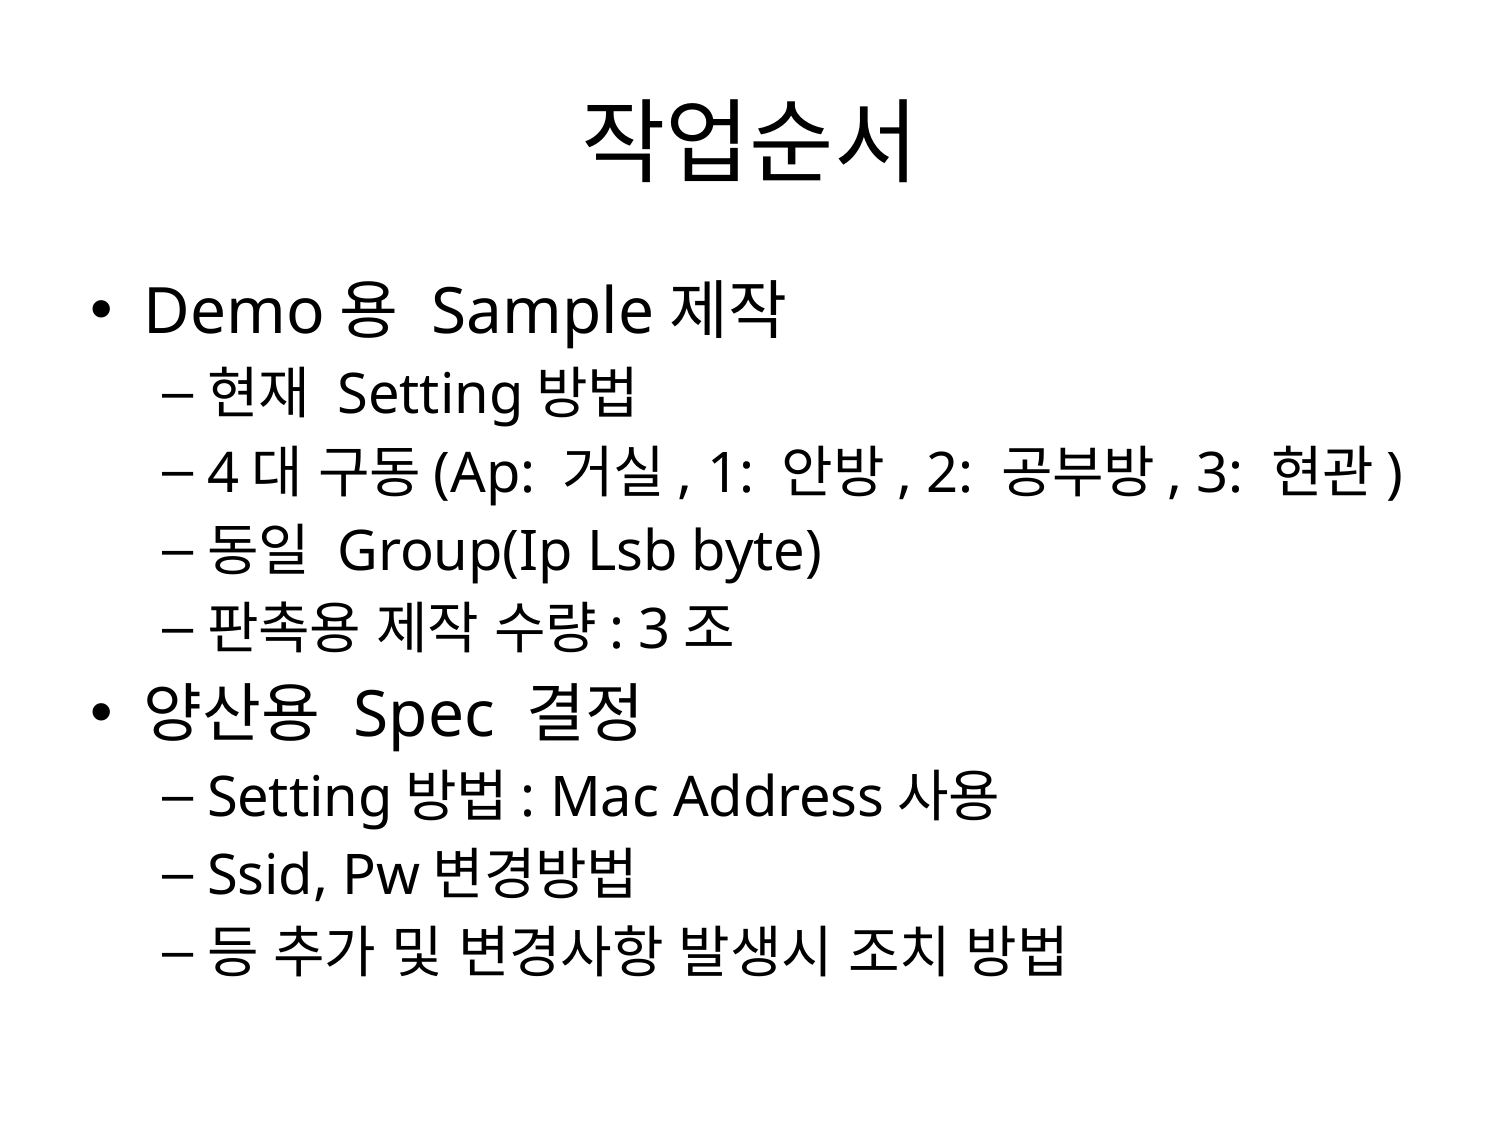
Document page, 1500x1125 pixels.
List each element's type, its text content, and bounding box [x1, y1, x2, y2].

list Demo용 Sample제작 현재 Setting방법 4대 구동(Ap: 거실, 1: 안방, 2: 공부방, 3: 현관) 동일 Group(Ip Lsb byte) 판촉용 제작 수량: 3조 양산용 Spec 결정 Setting방법: Mac Address사용 Ssid, Pw변경방법 등 추가 및 변경사항 발생시 조치 방법 [75, 262, 1425, 1005]
title 작업순서 [75, 45, 1425, 233]
